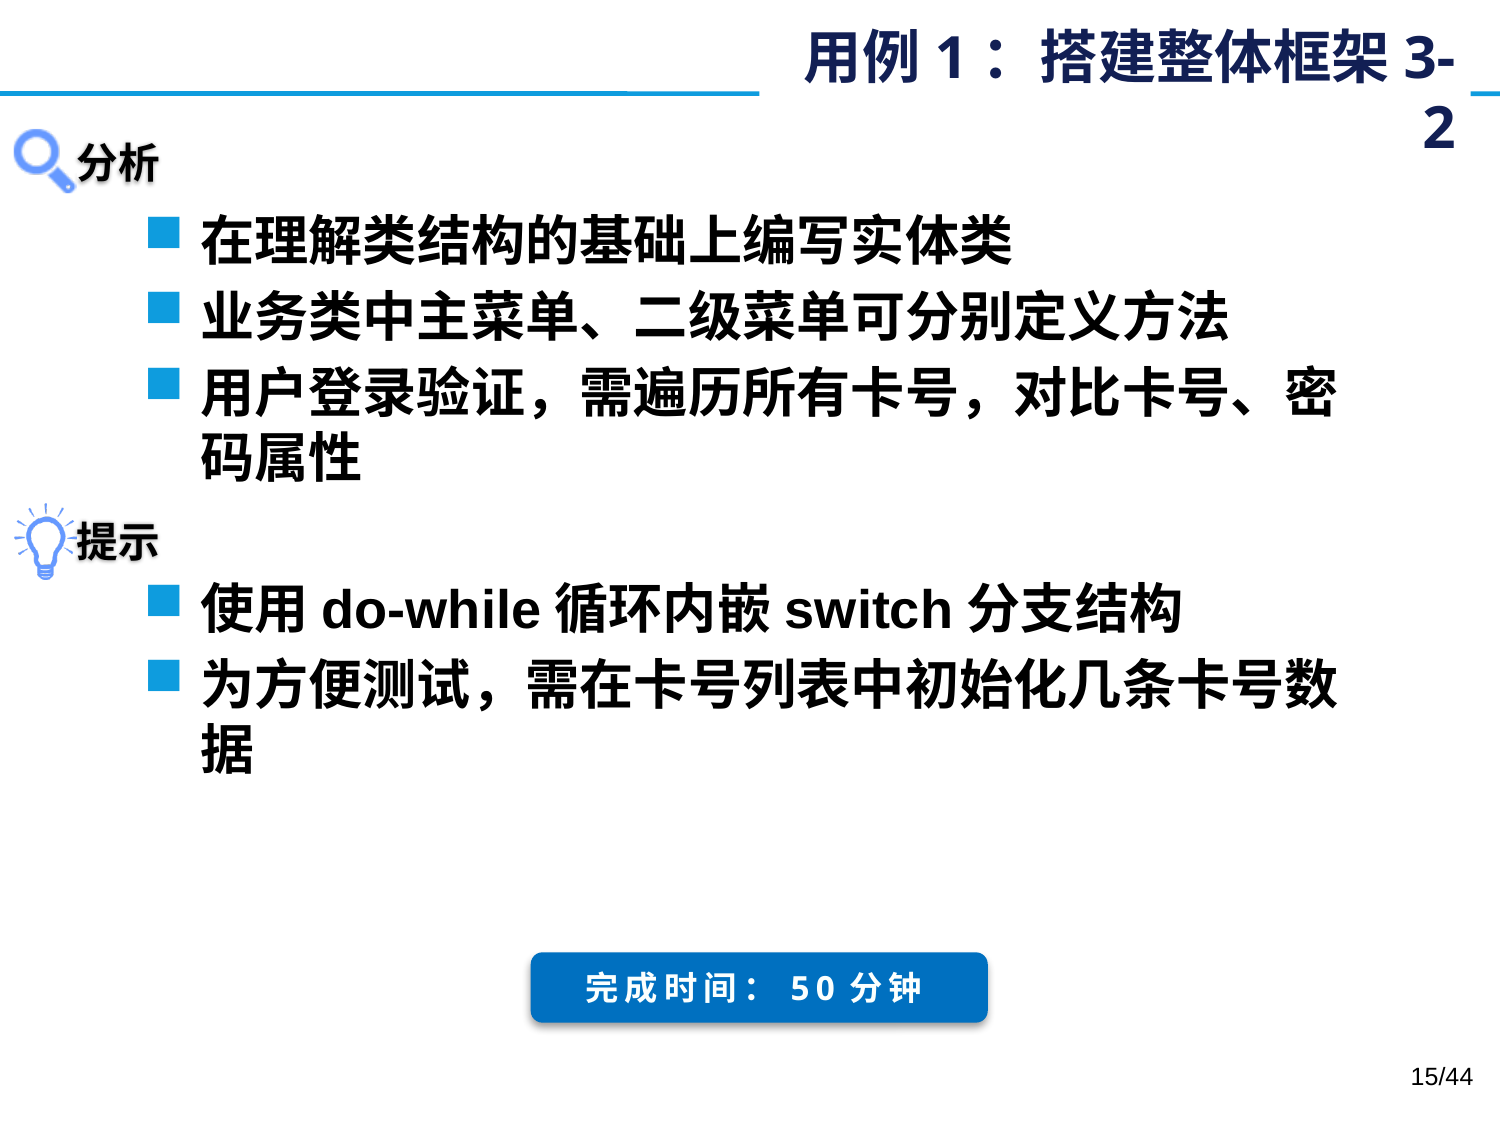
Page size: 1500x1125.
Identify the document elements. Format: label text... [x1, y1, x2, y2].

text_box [11, 125, 176, 200]
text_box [13, 503, 176, 580]
slide_number /44 [1138, 1053, 1489, 1114]
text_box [530, 952, 988, 1023]
title 用例1：搭建整体框架3-2 [759, 11, 1471, 169]
list 在理解类结构的基础上编写实体类 业务类中主菜单、二级菜单可分别定义方法 用户登录验证，需遍历所有卡号，对比卡号、密码属性 使用do-while循环内嵌switch分支结构 为方便测试，需在卡号列表中初始化几条卡号数据 [128, 199, 1383, 1043]
